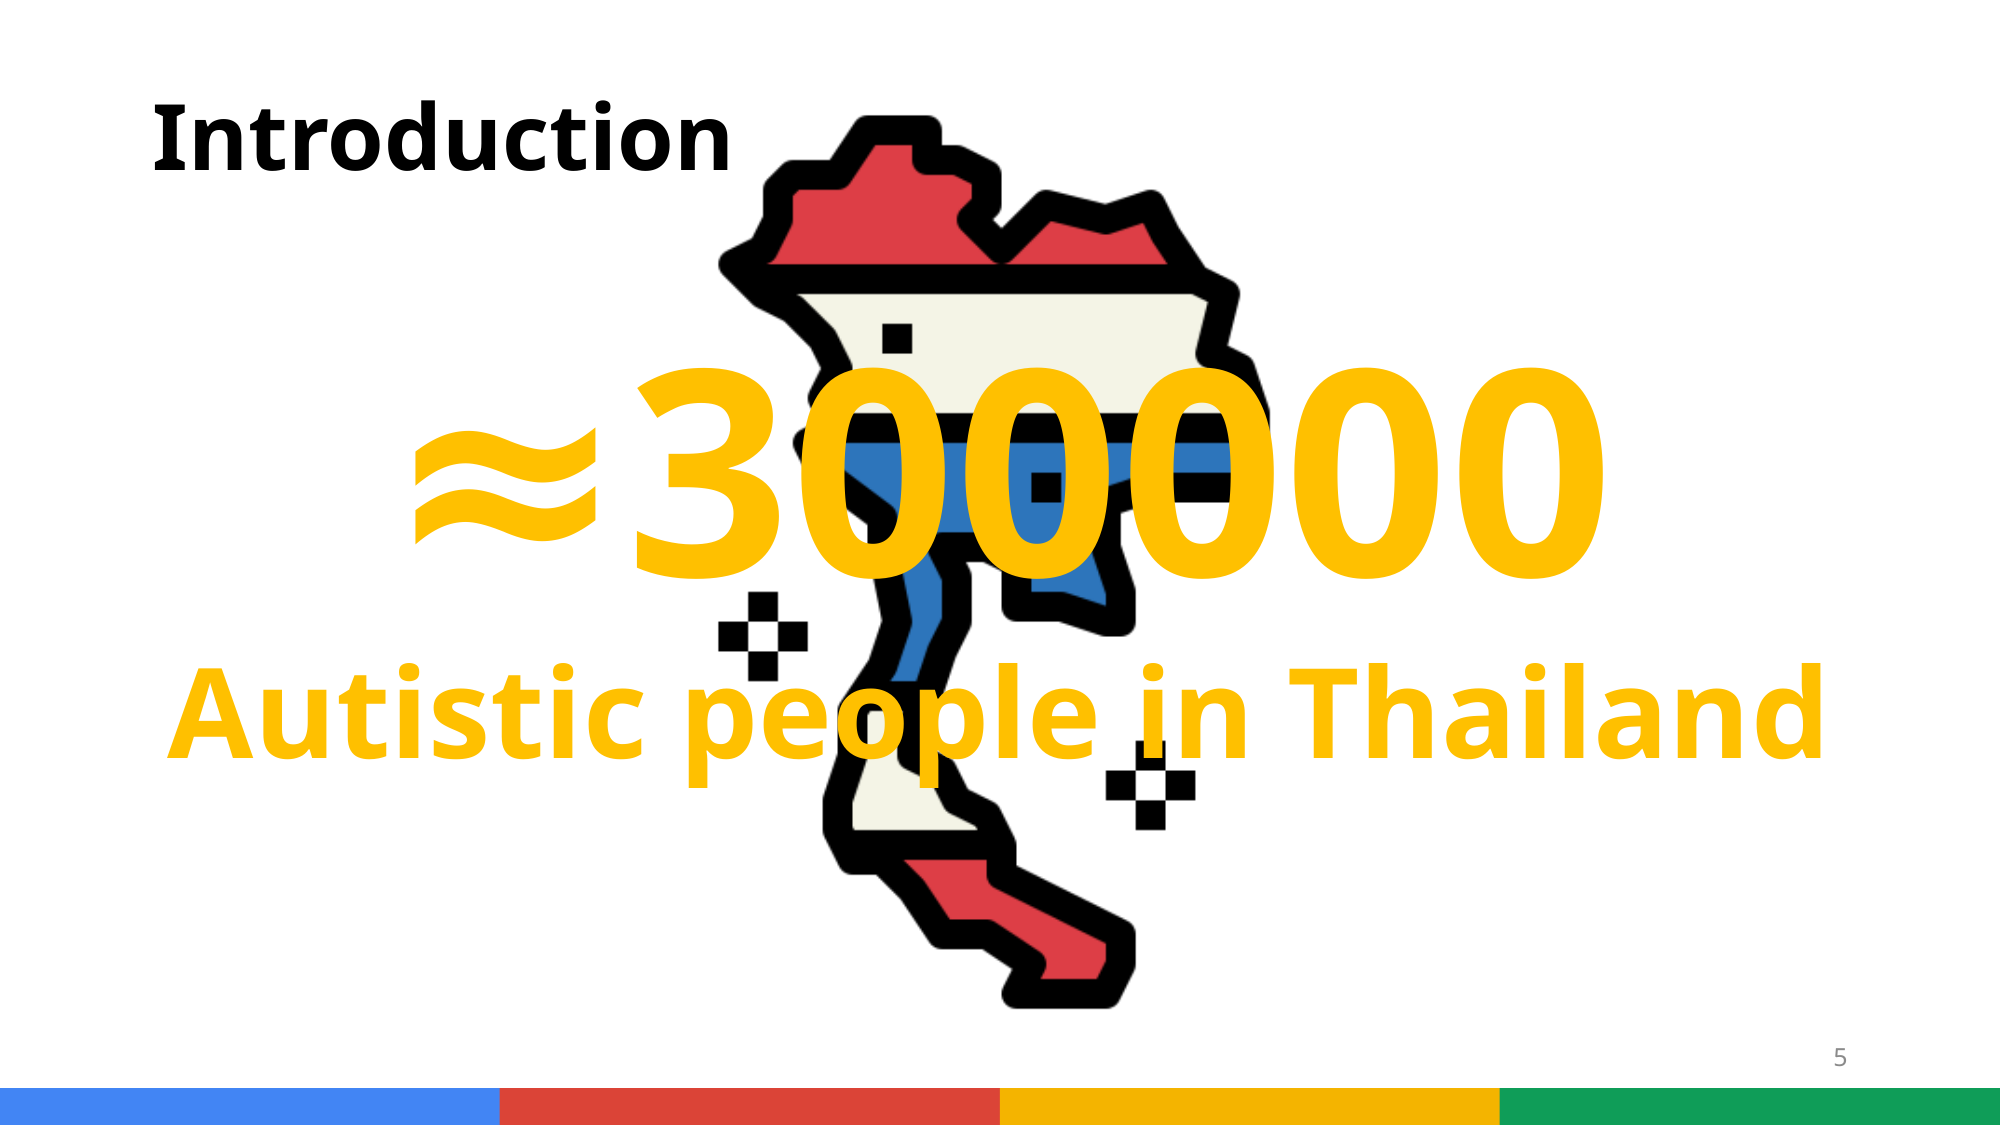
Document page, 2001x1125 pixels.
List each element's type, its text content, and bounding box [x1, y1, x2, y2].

picture [711, 86, 1289, 1039]
text_box ≈300000 Autistic people in Thailand [1289, 281, 1863, 792]
text_box ≈300000 Autistic people in Thailand [137, 281, 711, 792]
title Introduction [137, 59, 1863, 222]
slide_number 5 [1412, 1028, 1863, 1088]
